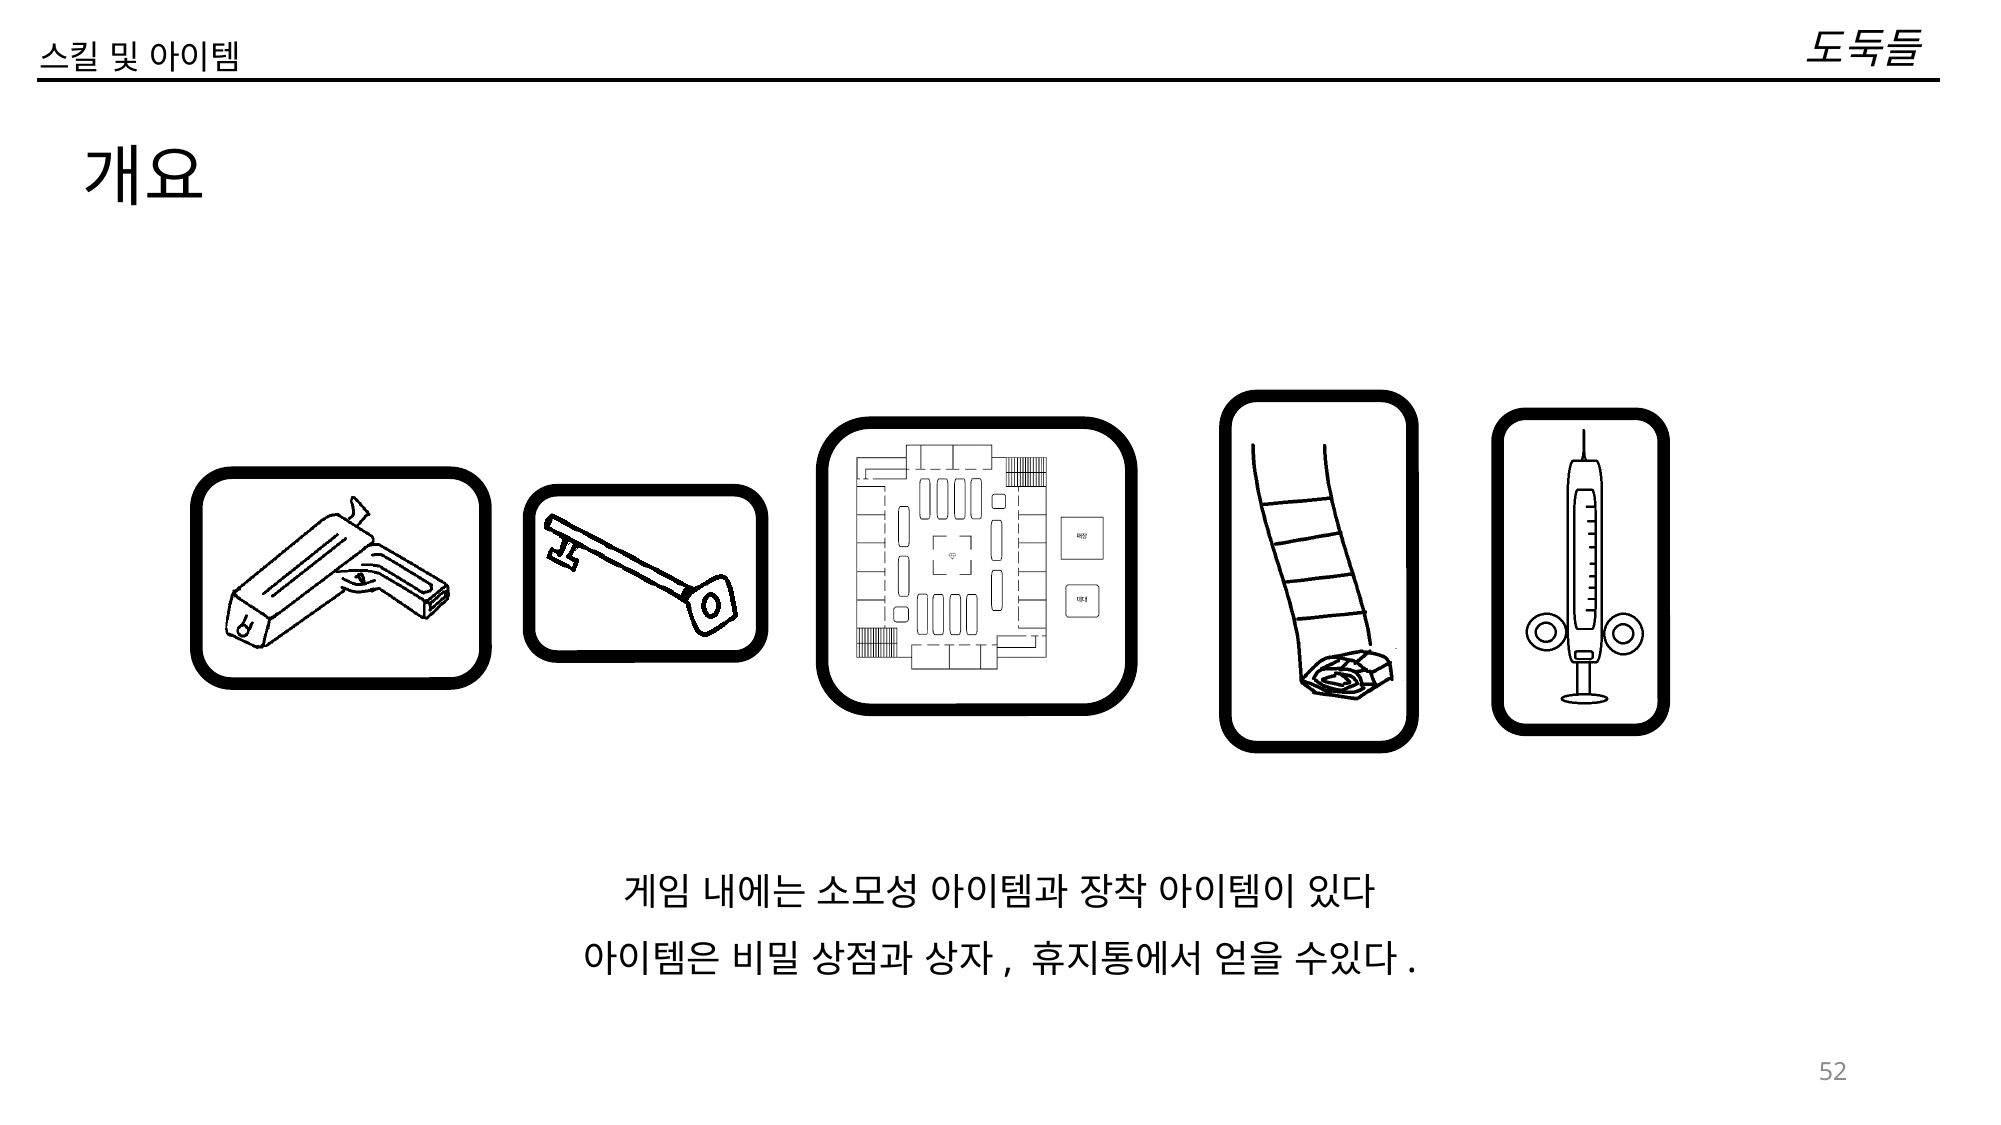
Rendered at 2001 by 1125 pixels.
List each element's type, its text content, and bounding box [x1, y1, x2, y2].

text_box [821, 421, 1133, 711]
text_box 도둑들 [1772, 19, 1953, 80]
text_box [216, 490, 467, 657]
text_box 개요 [67, 126, 915, 221]
text_box [1496, 412, 1665, 731]
text_box 게임 내에는 소모성 아이템과 장착 아이템이 있다 아이템은 비밀 상점과 상자, 휴지통에서 얻을 수있다. [409, 837, 1591, 988]
text_box [1224, 394, 1414, 749]
picture [1237, 424, 1407, 719]
picture [1519, 422, 1653, 718]
slide_number 52 [1412, 1042, 1863, 1103]
picture [501, 424, 795, 657]
text_box 스킬 및 아이템 [24, 29, 256, 84]
text_box [195, 471, 487, 685]
picture [852, 442, 1117, 672]
